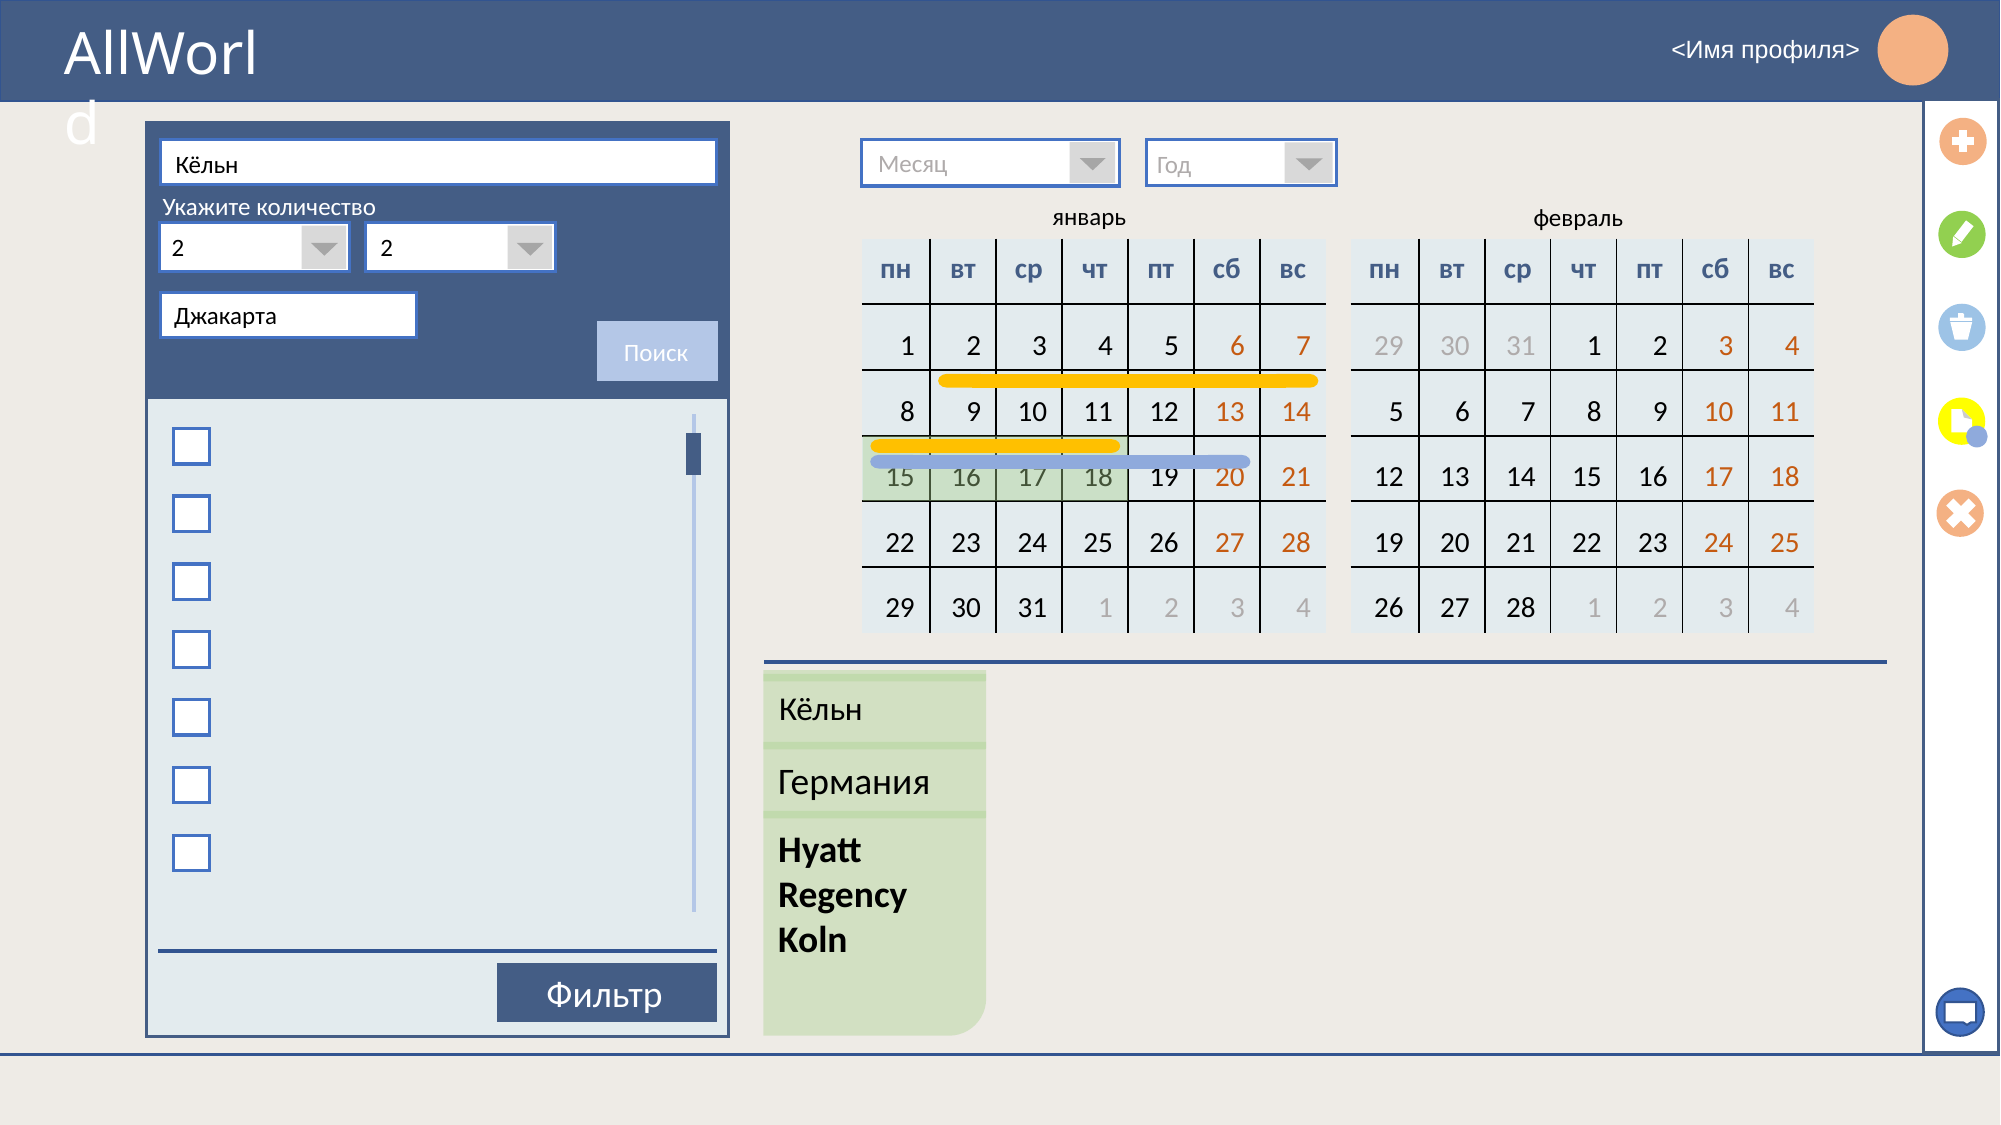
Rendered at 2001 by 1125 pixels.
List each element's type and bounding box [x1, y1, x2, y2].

table_cell [1420, 371, 1484, 435]
text_box [862, 435, 1251, 502]
table_cell [1551, 568, 1616, 633]
text_box [763, 670, 987, 1036]
table_cell [1486, 568, 1550, 633]
table_header [931, 239, 995, 303]
table_cell [1195, 305, 1259, 369]
table_cell [862, 305, 929, 369]
table_cell [1063, 568, 1127, 633]
table_cell [1129, 502, 1193, 566]
table_cell [1486, 437, 1550, 500]
table_cell [862, 502, 929, 566]
table_cell [1195, 388, 1259, 435]
table_cell [1617, 371, 1682, 435]
table_cell [1749, 502, 1814, 566]
table_header [1129, 239, 1193, 303]
table_header [1551, 239, 1616, 303]
table_cell [997, 388, 1061, 435]
table_cell [1129, 305, 1193, 369]
table_cell [1351, 437, 1418, 500]
table_cell [1351, 502, 1418, 566]
table_cell [997, 305, 1061, 369]
table_header [1261, 239, 1326, 303]
text_box [764, 660, 1887, 664]
table_cell [1351, 371, 1418, 435]
table_cell [1617, 305, 1682, 369]
table_cell [1351, 305, 1418, 369]
table_cell [1063, 305, 1127, 369]
text_box [0, 0, 2000, 1056]
table_cell [1063, 388, 1127, 435]
table_header [1486, 239, 1550, 303]
table_cell [862, 371, 929, 435]
table_cell [931, 568, 995, 633]
table_cell [1420, 437, 1484, 500]
table_header [997, 239, 1061, 303]
table_cell [997, 568, 1061, 633]
table_cell [1617, 437, 1682, 500]
table_header [1420, 239, 1484, 303]
table_cell [1749, 568, 1814, 633]
table_cell [862, 568, 929, 633]
text_box [938, 373, 1319, 388]
table_cell [1195, 502, 1259, 566]
table_cell [1486, 371, 1550, 435]
table_cell [1683, 568, 1748, 633]
table_cell [1486, 305, 1550, 369]
table_cell [1486, 502, 1550, 566]
table_cell [1351, 568, 1418, 633]
table_cell [1683, 437, 1748, 500]
table_cell [1551, 305, 1616, 369]
table_cell [931, 305, 995, 369]
text_box [861, 139, 1120, 187]
text_box [1037, 192, 1142, 238]
table_cell [1261, 305, 1326, 369]
table_cell [1195, 437, 1259, 500]
table_cell [1261, 502, 1326, 566]
table_cell [931, 371, 995, 435]
table_cell [1551, 437, 1616, 500]
table_cell [1129, 437, 1193, 455]
table_cell [997, 502, 1061, 566]
table_cell [1749, 437, 1814, 500]
table_header [1195, 239, 1259, 303]
table_cell [1617, 568, 1682, 633]
table_cell [1683, 371, 1748, 435]
text_box [1518, 194, 1647, 239]
table_header [1351, 239, 1418, 303]
table_cell [1551, 502, 1616, 566]
table_cell [1617, 502, 1682, 566]
table_header [1749, 239, 1814, 303]
table_cell [1261, 437, 1326, 500]
table_cell [1129, 568, 1193, 633]
table_cell [1261, 568, 1326, 633]
table_header [1063, 239, 1127, 303]
table_cell [1683, 305, 1748, 369]
table_cell [1063, 502, 1127, 566]
text_box [1142, 139, 1337, 186]
table_cell [1261, 371, 1326, 435]
table_cell [1420, 305, 1484, 369]
table_cell [1195, 568, 1259, 633]
table_header [1683, 239, 1748, 303]
table_cell [1129, 388, 1193, 435]
table_cell [1420, 502, 1484, 566]
table_cell [1749, 305, 1814, 369]
table_cell [1683, 502, 1748, 566]
table_header [1617, 239, 1682, 303]
table_cell [1551, 371, 1616, 435]
table_cell [1420, 568, 1484, 633]
table_cell [931, 502, 995, 566]
table_cell [1129, 469, 1193, 500]
table_header [862, 239, 929, 303]
table_cell [1749, 371, 1814, 435]
